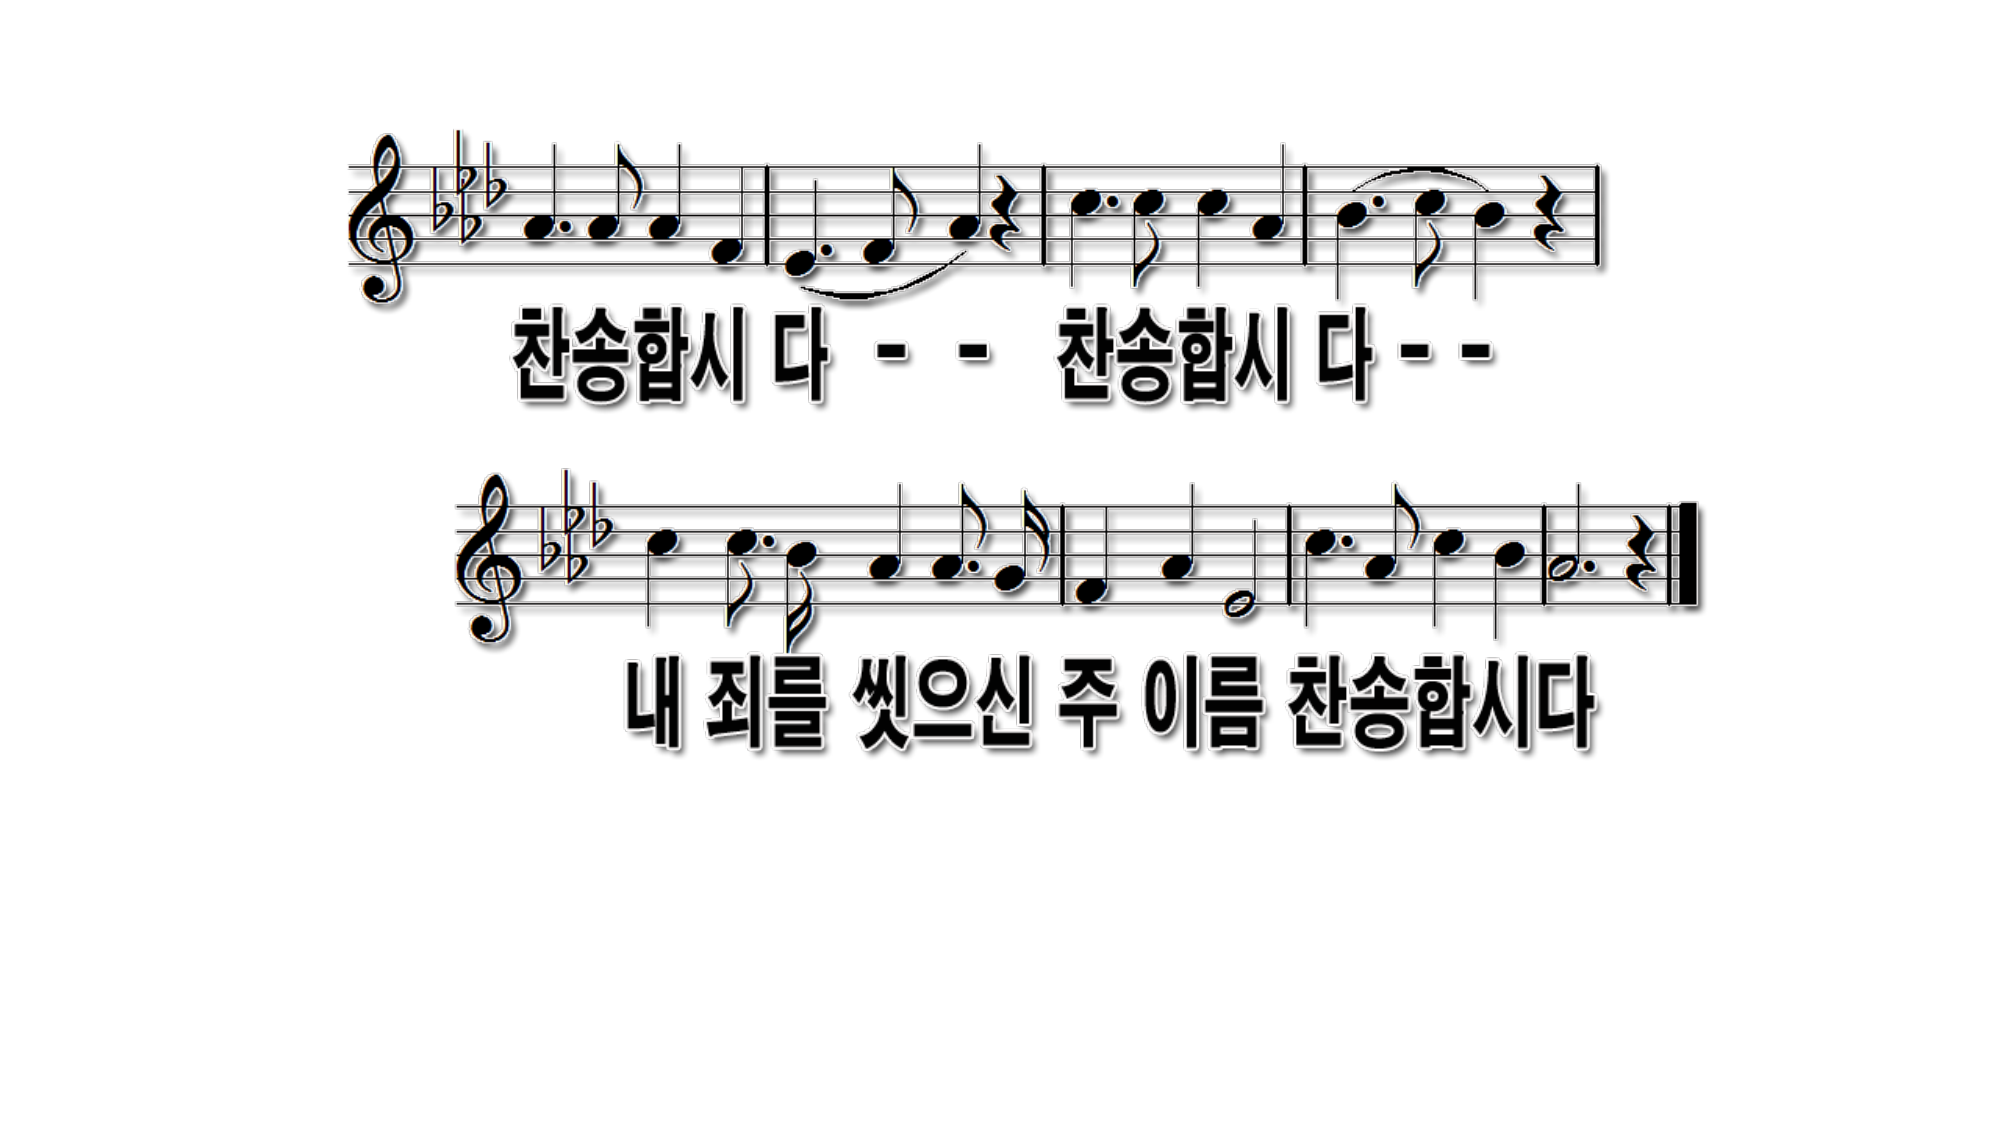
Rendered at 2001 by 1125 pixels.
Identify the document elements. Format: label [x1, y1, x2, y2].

picture [249, 0, 1750, 835]
